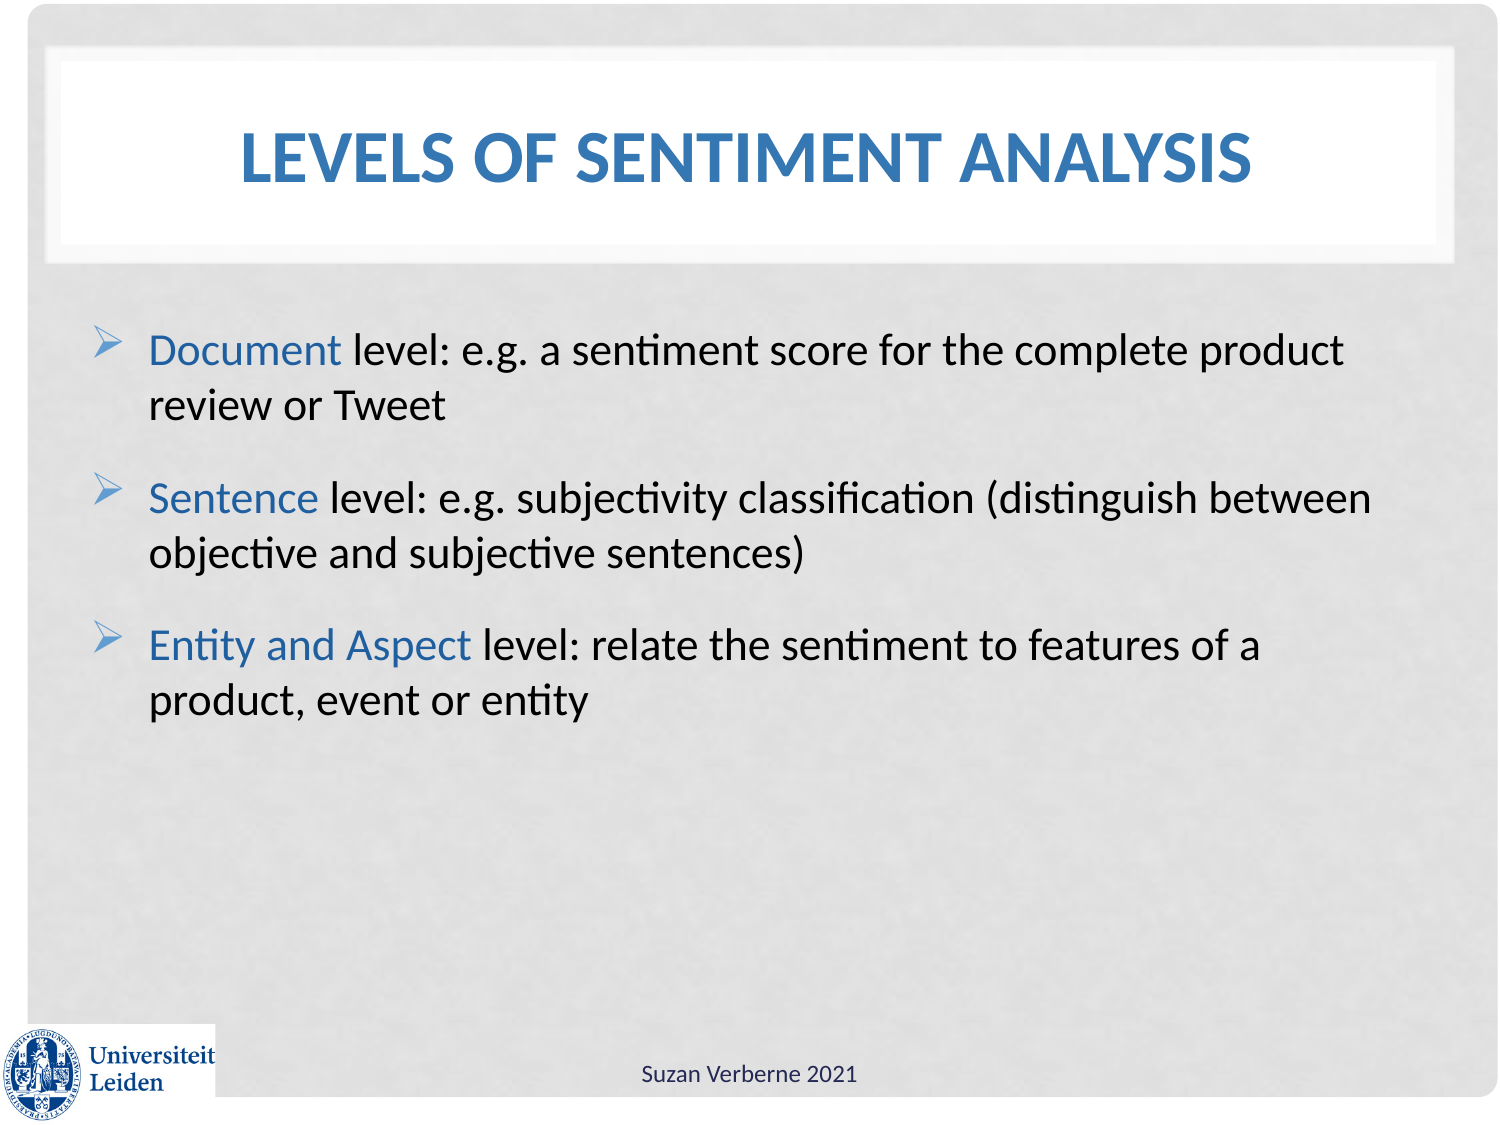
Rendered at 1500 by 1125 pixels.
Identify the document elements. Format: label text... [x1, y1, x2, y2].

picture [0, 1024, 216, 1125]
footer Suzan Verberne 2021 [512, 1042, 988, 1103]
list Document level: e.g. a sentiment score for the complete product review or Tweet Sentence level: e.g. subjectivity classification (distinguish between objective and subjective sentences) Entity and Aspect level: relate the sentiment to features of a product, event or entity [75, 312, 1425, 1005]
title Levels of Sentiment Analysis [69, 66, 1425, 238]
